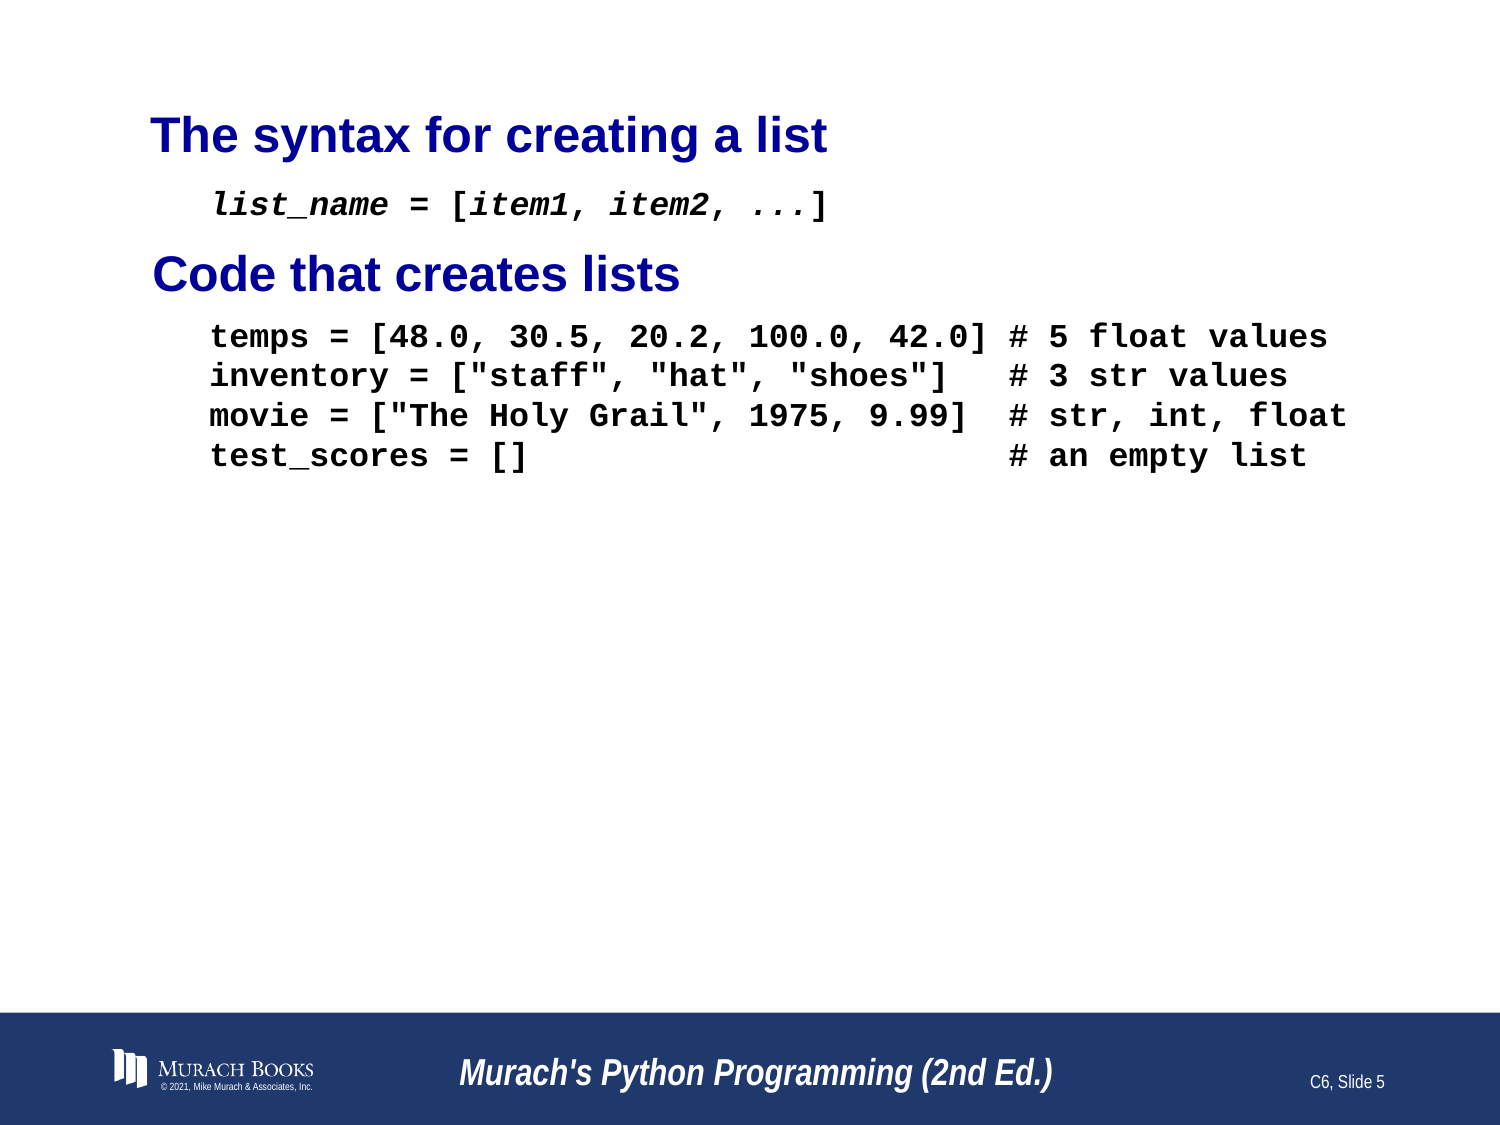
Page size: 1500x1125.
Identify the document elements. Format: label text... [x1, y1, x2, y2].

title The syntax for creating a list [150, 102, 1350, 164]
footer © 2021, Mike Murach & Associates, Inc. [12, 1025, 463, 1100]
slide_number Murach's Python Programming (2nd Ed.) [463, 1025, 1075, 1100]
slide_number C6, Slide 5 [1087, 1025, 1400, 1100]
list list_name = [item1, item2, ...] Code that creates lists temps = [48.0, 30.5, 20.2, 100.0, 42.0] # 5 float values inventory = ["staff", "hat", "shoes"] # 3 str values movie = ["The Holy Grail", 1975, 9.99] # str, int, float test_scores = [] # an empty list [137, 174, 1375, 975]
